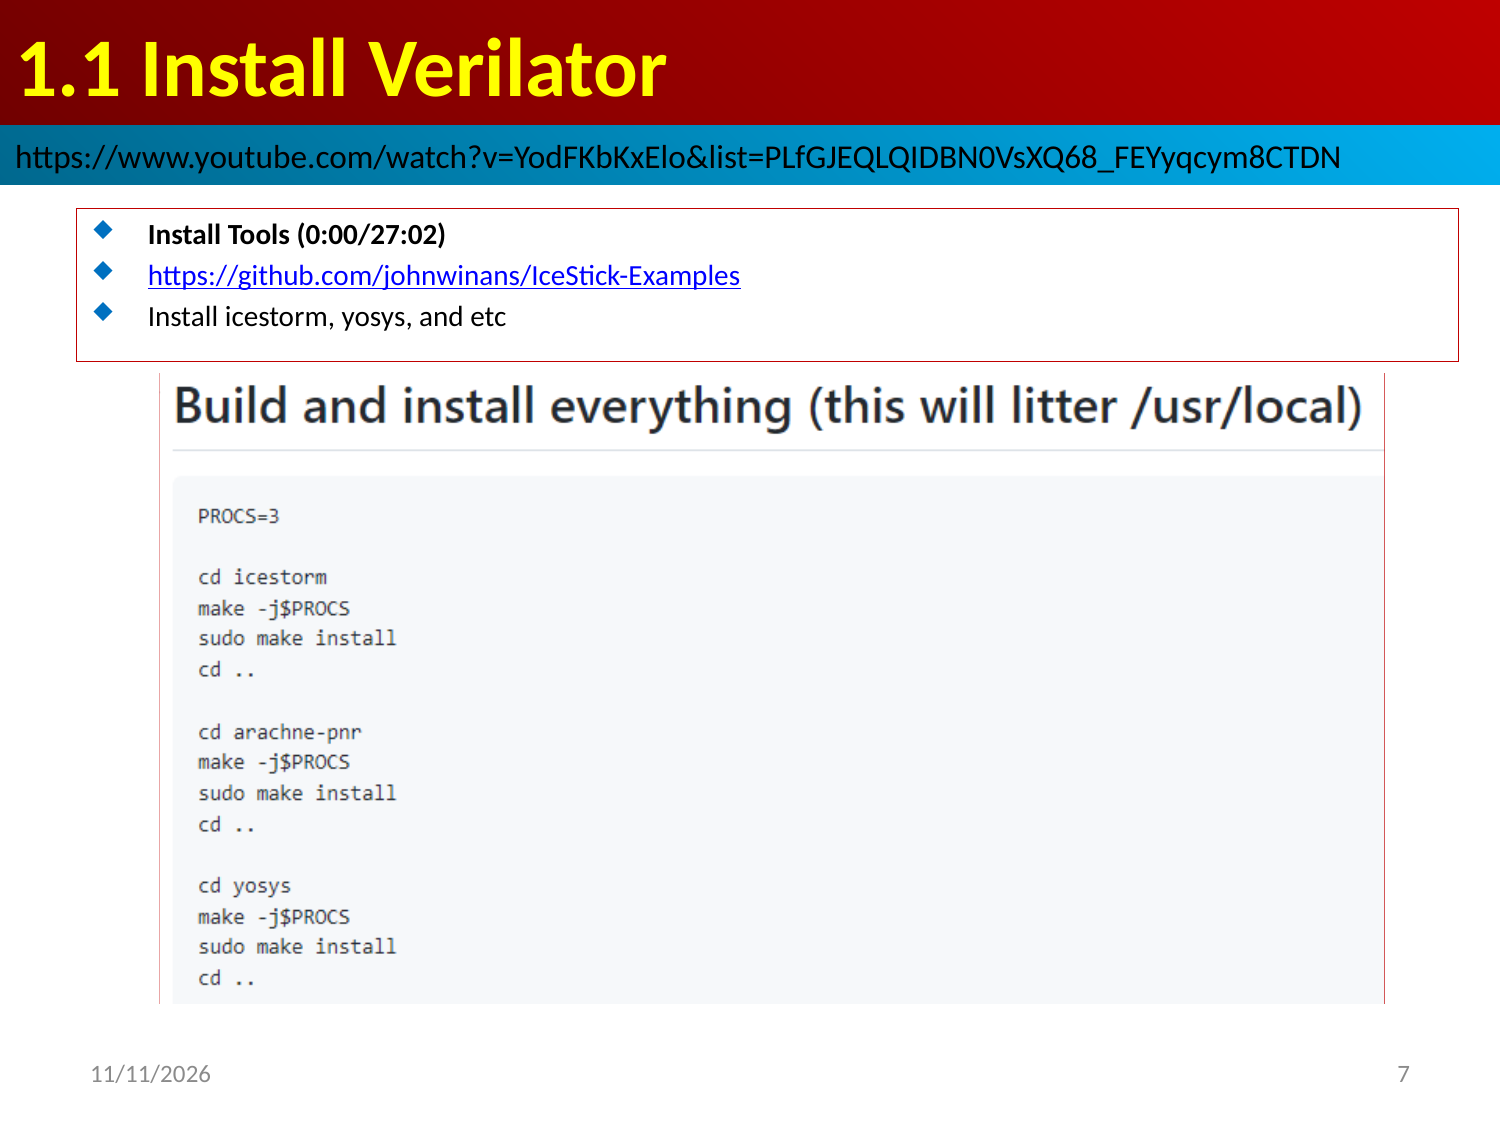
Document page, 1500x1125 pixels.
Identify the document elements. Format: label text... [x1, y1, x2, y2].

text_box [159, 373, 1385, 1004]
title 1.1 Install Verilator [0, 0, 1500, 125]
slide_number 7 [1074, 1042, 1425, 1103]
subtitle Install Tools (0:00/27:02) https://github.com/johnwinans/IceStick-Examples Install icestorm, yosys, and etc [76, 208, 1459, 362]
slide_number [75, 1042, 425, 1103]
text_box https://www.youtube.com/watch?v=YodFKbKxElo&list=PLfGJEQLQIDBN0VsXQ68_FEYyqcym8CTDN [0, 125, 1500, 185]
